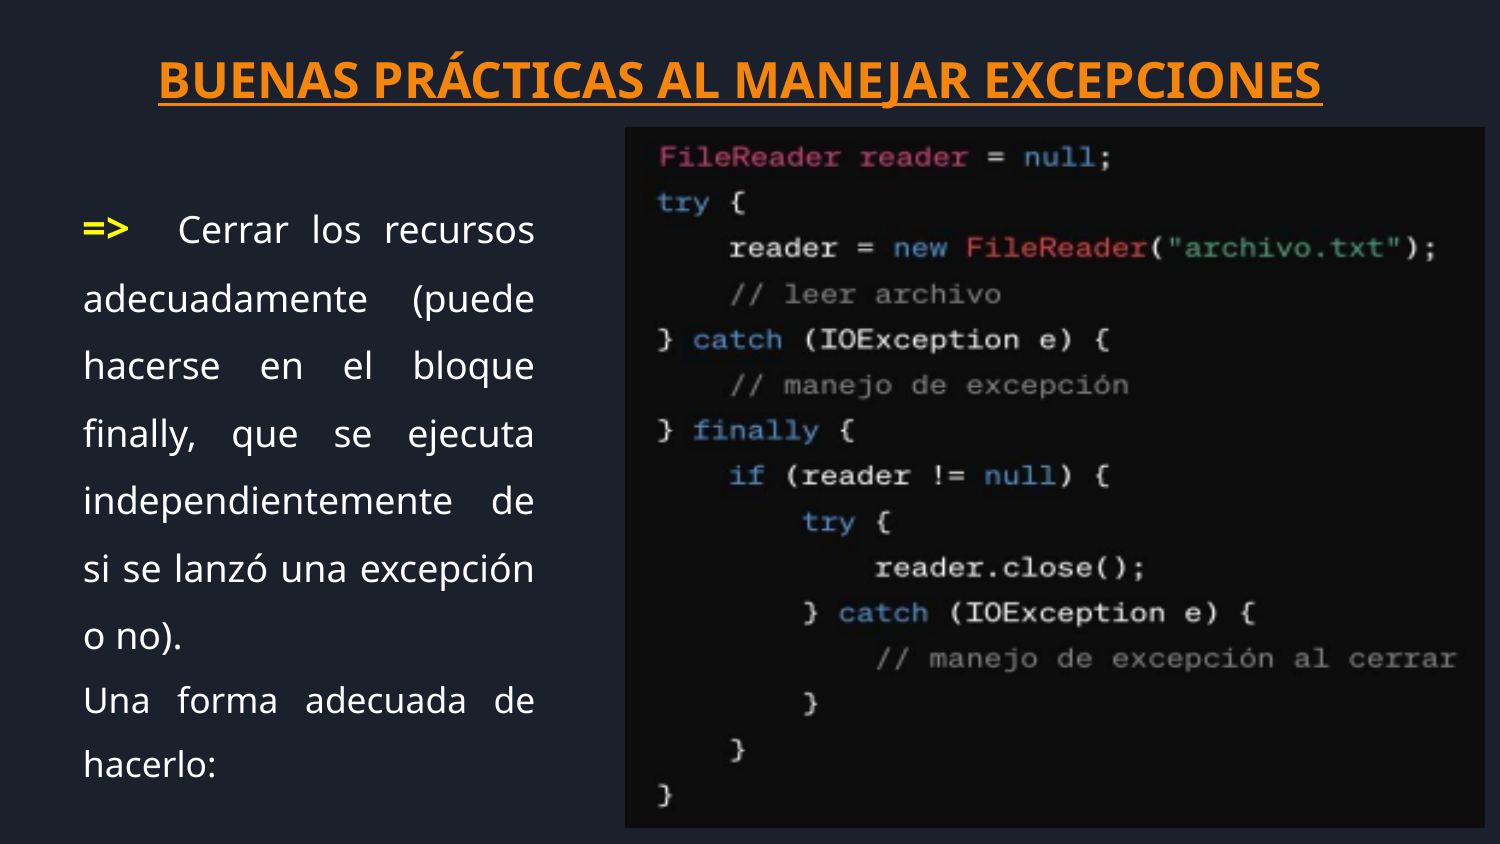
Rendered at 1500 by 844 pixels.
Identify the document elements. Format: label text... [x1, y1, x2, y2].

text_box => Cerrar los recursos adecuadamente (puede hacerse en el bloque finally, que se ejecuta independientemente de si se lanzó una excepción o no). Una forma adecuada de hacerlo: [47, 162, 551, 800]
text_box BUENAS PRÁCTICAS AL MANEJAR EXCEPCIONES [47, 33, 1434, 124]
picture [625, 127, 1486, 829]
